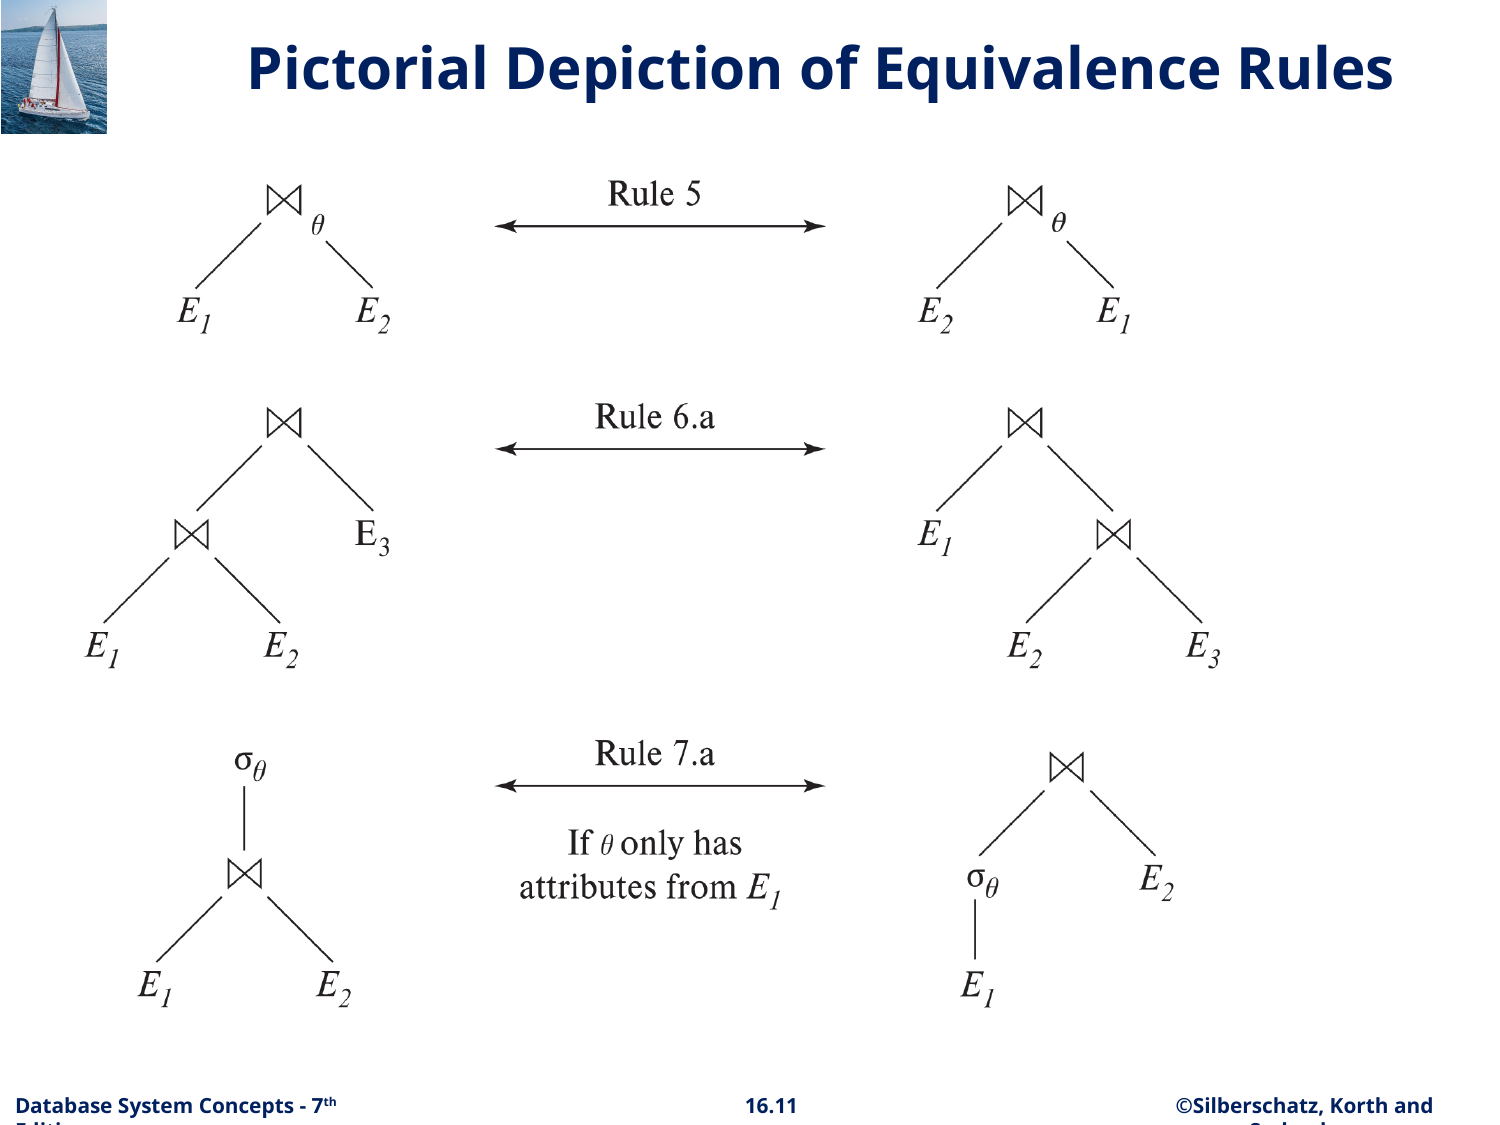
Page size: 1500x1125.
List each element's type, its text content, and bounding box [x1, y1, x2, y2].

picture [84, 174, 1220, 1018]
picture [1, 0, 107, 134]
title Pictorial Depiction of Equivalence Rules [158, 9, 1484, 110]
